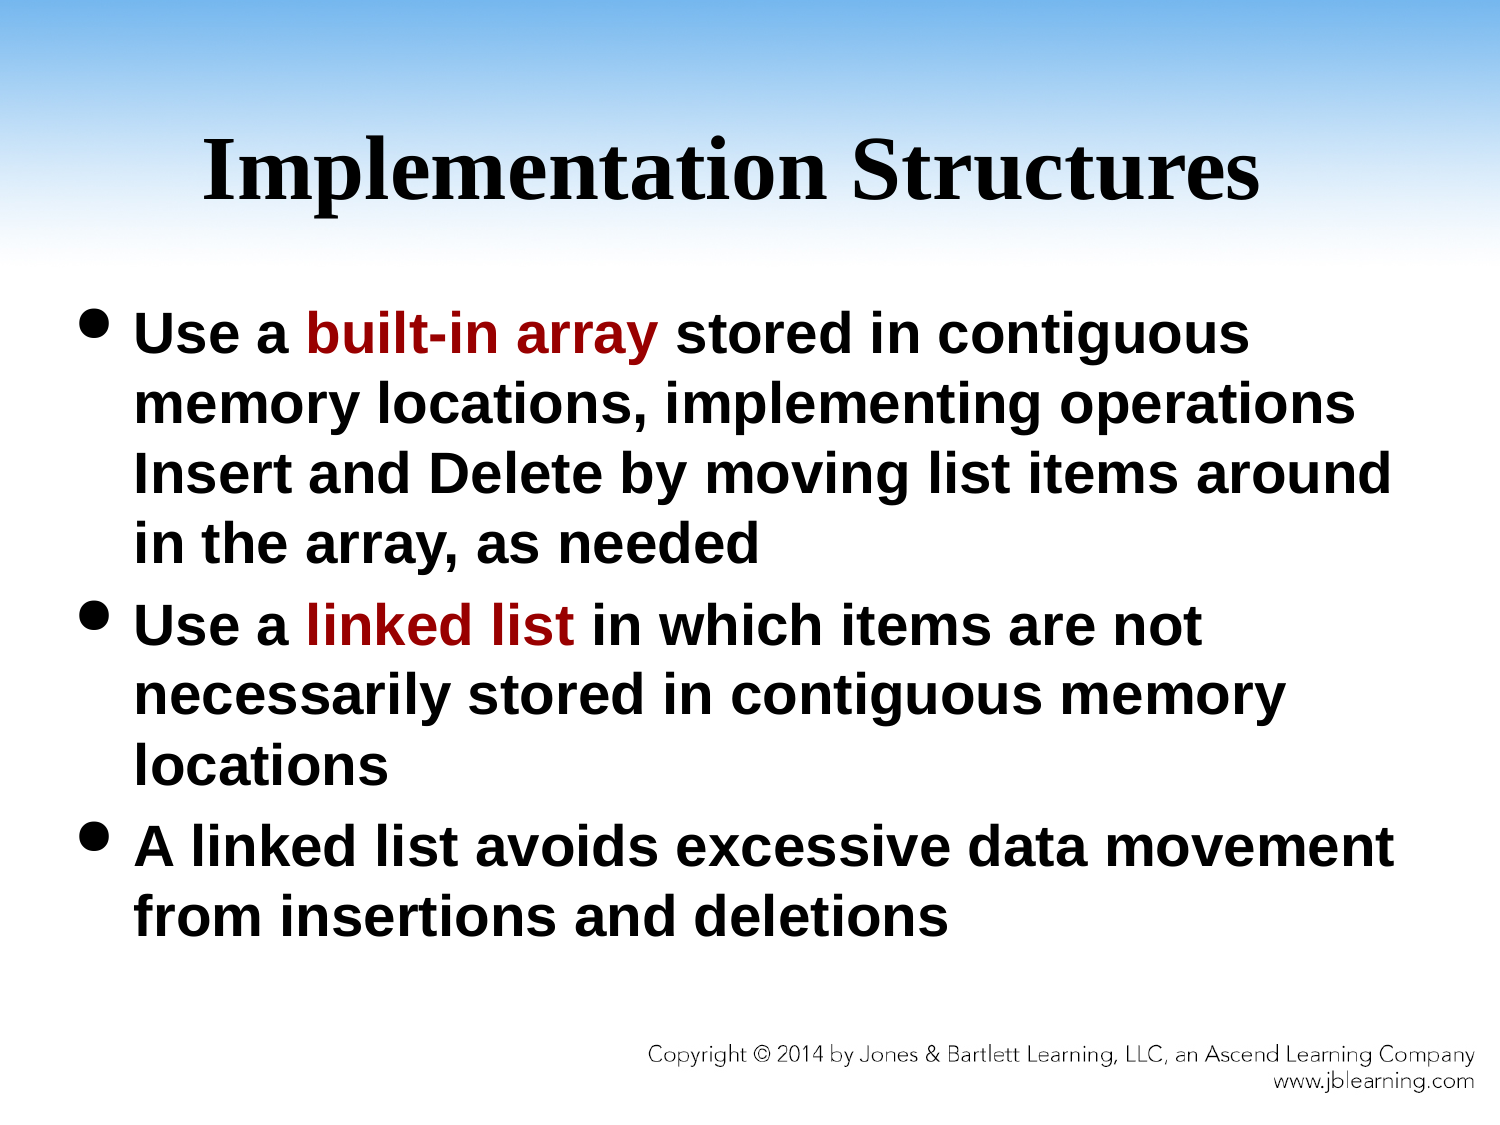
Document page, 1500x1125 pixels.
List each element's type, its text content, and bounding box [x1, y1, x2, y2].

title Implementation Structures [99, 37, 1388, 225]
picture [0, 0, 1500, 1125]
list Use a built-in array stored in contiguous memory locations, implementing operations Insert and Delete by moving list items around in the array, as needed Use a linked list in which items are not necessarily stored in contiguous memory locations A linked list avoids excessive data movement from insertions and deletions [62, 287, 1438, 1025]
